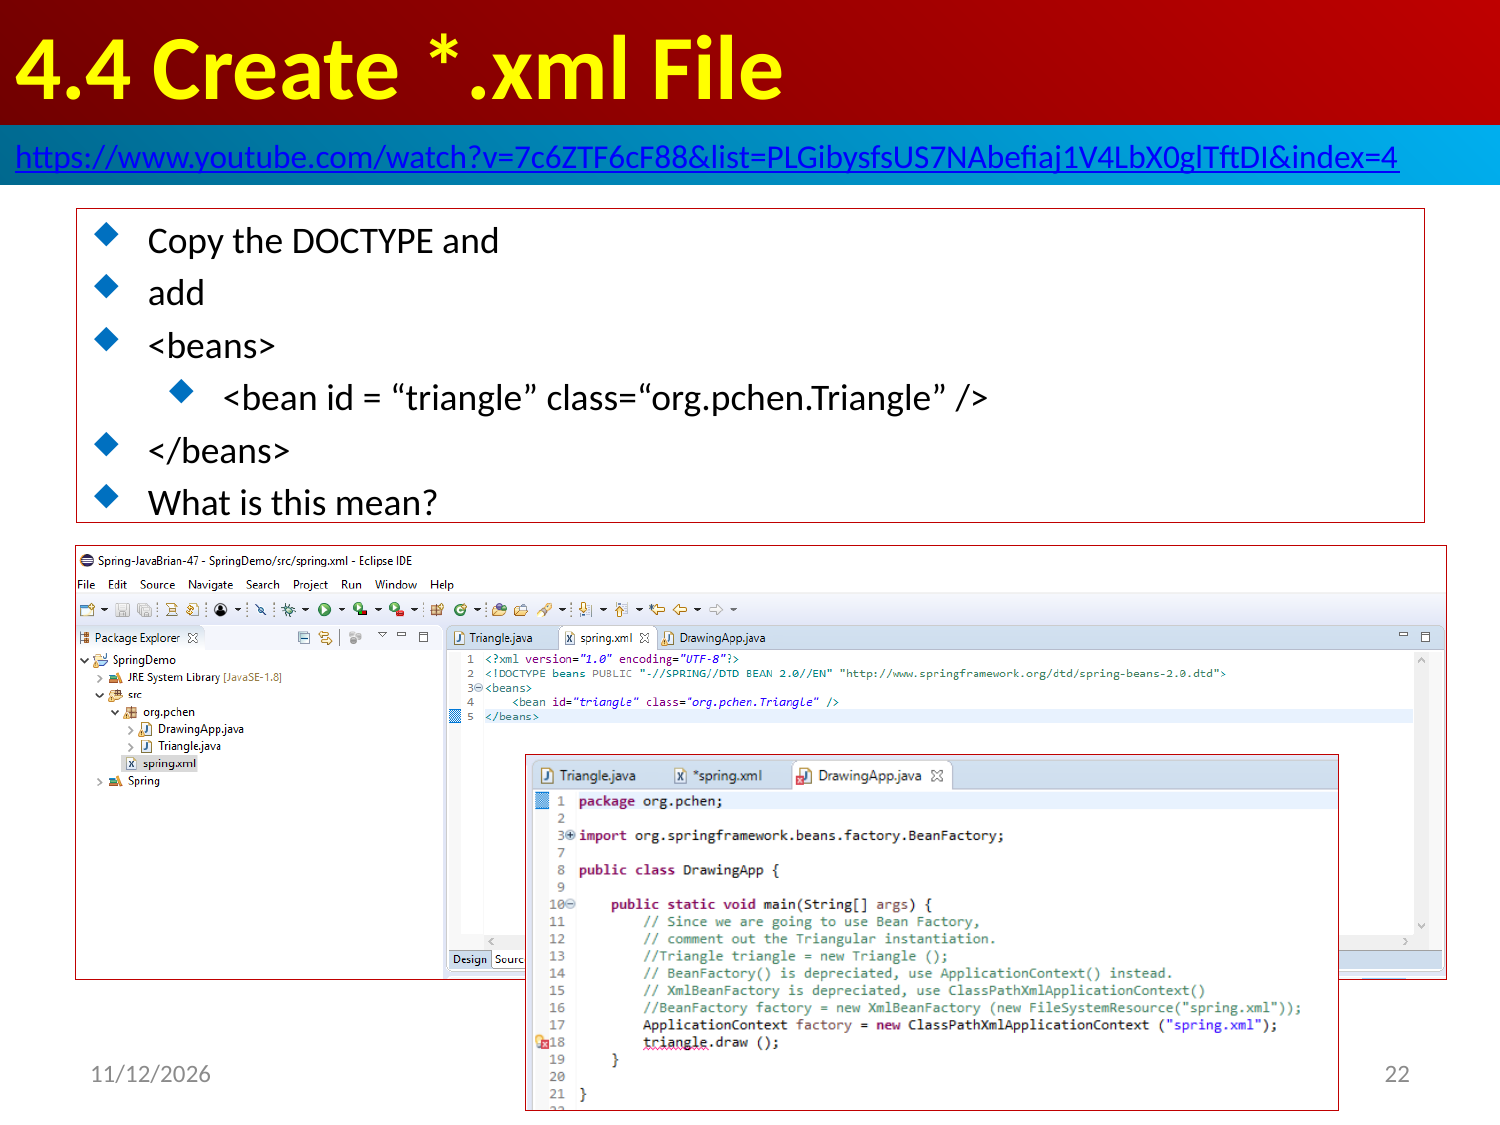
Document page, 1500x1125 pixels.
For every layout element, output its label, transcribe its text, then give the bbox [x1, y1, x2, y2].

slide_number 22 [1344, 1042, 1425, 1103]
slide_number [75, 1042, 425, 1103]
picture [74, 545, 1448, 1111]
text_box https://www.youtube.com/watch?v=7c6ZTF6cF88&list=PLGibysfsUS7NAbefiaj1V4LbX0glTftDI&index=4 [0, 125, 1500, 185]
title 4.4 Create *.xml File [0, 0, 1500, 125]
subtitle Copy the DOCTYPE and add <beans> <bean id = “triangle” class=“org.pchen.Triangle” /> </beans> What is this mean? [76, 208, 1425, 523]
